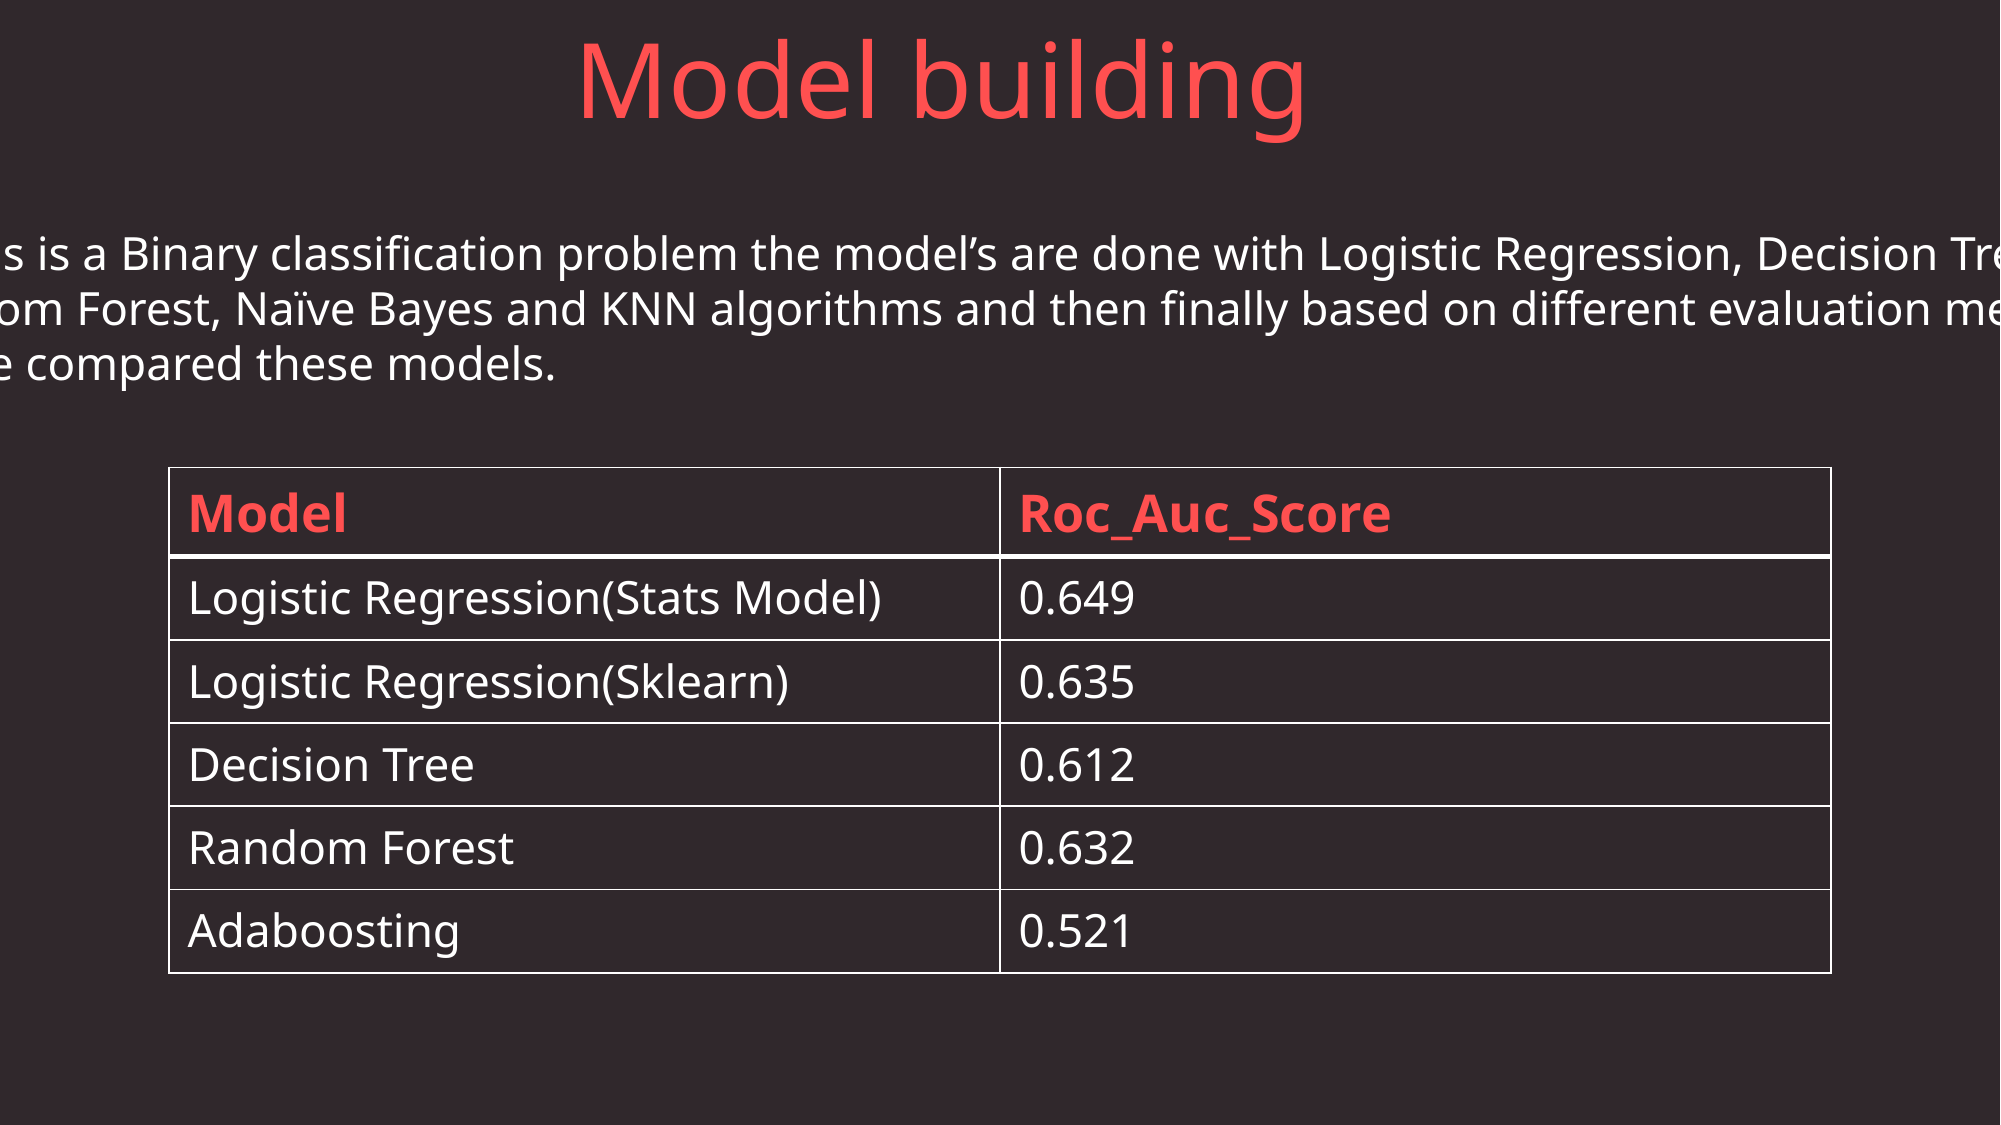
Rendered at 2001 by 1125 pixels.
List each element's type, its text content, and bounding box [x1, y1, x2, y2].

table_cell 0.649 [1001, 559, 1830, 639]
table_cell 0.521 [1001, 890, 1830, 972]
table_cell 0.632 [1001, 807, 1830, 889]
table_cell Random Forest [170, 807, 999, 889]
table_cell Adaboosting [170, 890, 999, 972]
table_cell Logistic Regression(Sklearn) [170, 641, 999, 722]
table_cell 0.635 [1001, 641, 1830, 722]
table_cell 0.612 [1001, 724, 1830, 805]
table_header Model [170, 468, 999, 554]
text_box Model building [559, 6, 1326, 147]
table_cell Decision Tree [170, 724, 999, 805]
text_box As this is a Binary classification problem the model’s are done with Logistic Regression, Decision Tree, Random Forest, Naïve Bayes and KNN algorithms and then finally based on different evaluation metrics I have compared these models. [0, 216, 2000, 397]
table_header Roc_Auc_Score [1001, 468, 1830, 554]
table_cell Logistic Regression(Stats Model) [170, 559, 999, 639]
